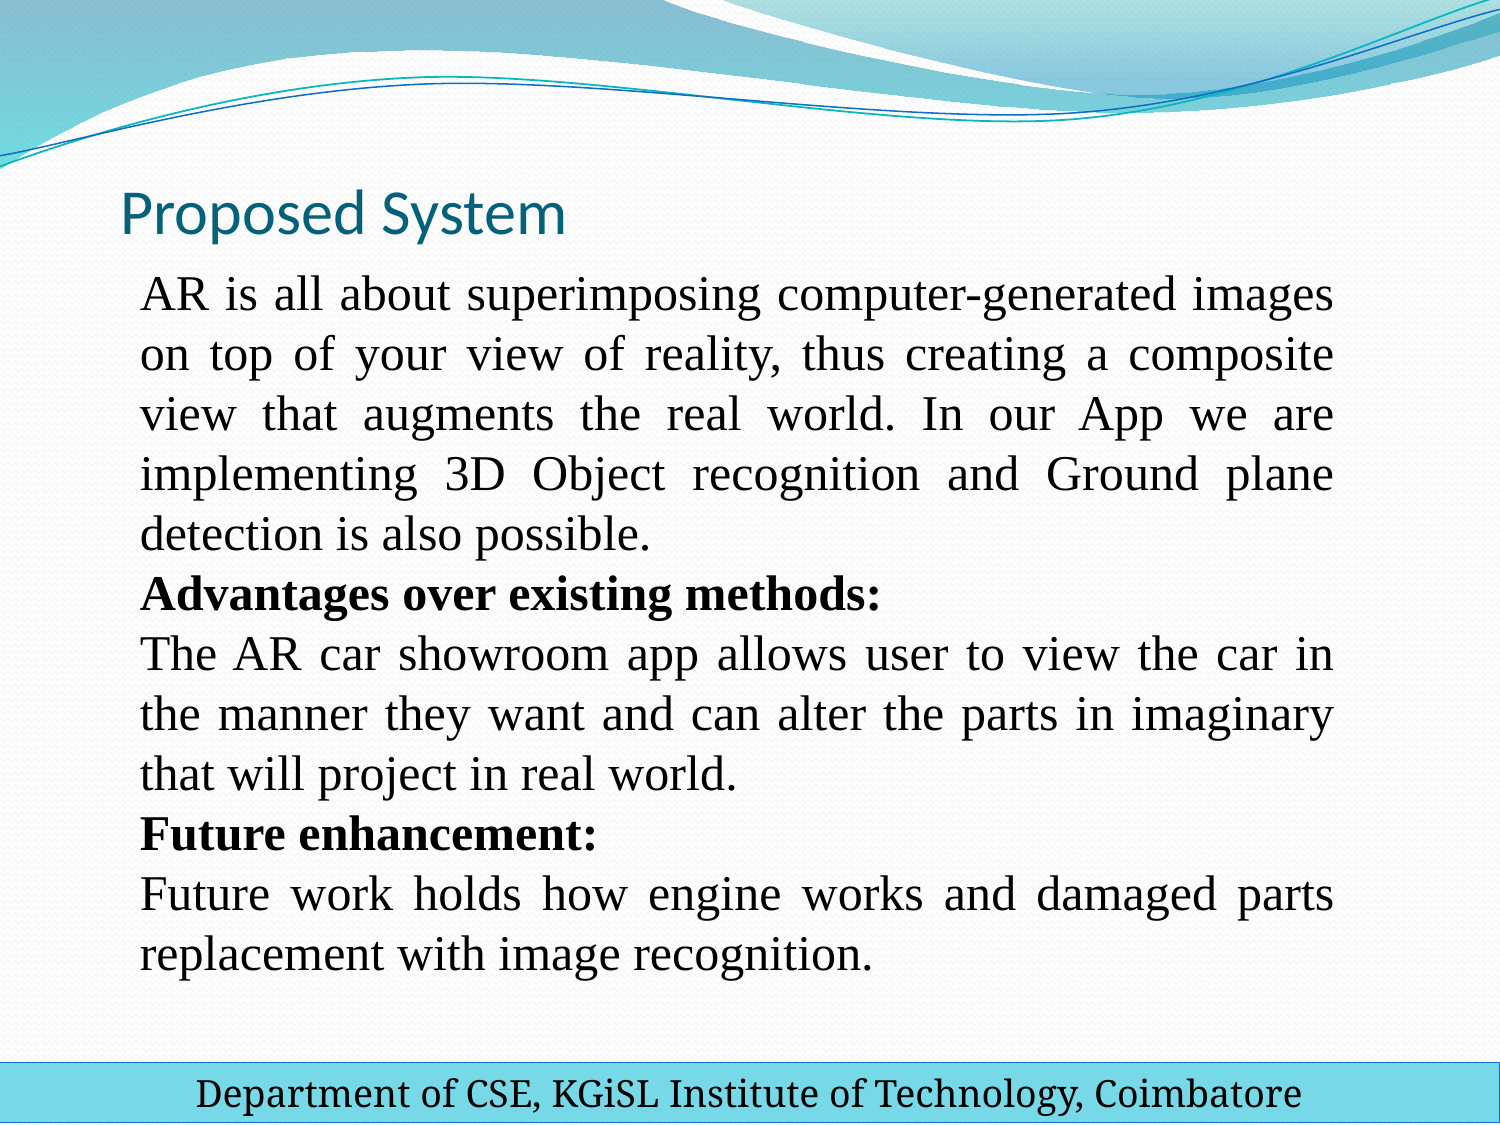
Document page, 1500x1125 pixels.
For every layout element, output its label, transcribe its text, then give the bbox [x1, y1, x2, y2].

text_box AR is all about superimposing computer-generated images on top of your view of reality, thus creating a composite view that augments the real world. In our App we are implementing 3D Object recognition and Ground plane detection is also possible. Advantages over existing methods: The AR car showroom app allows user to view the car in the manner they want and can alter the parts in imaginary that will project in real world. Future enhancement: Future work holds how engine works and damaged parts replacement with image recognition. [125, 253, 1350, 988]
title Proposed System [62, 162, 1413, 247]
text_box Department of CSE, KGiSL Institute of Technology, Coimbatore [0, 1062, 1500, 1123]
